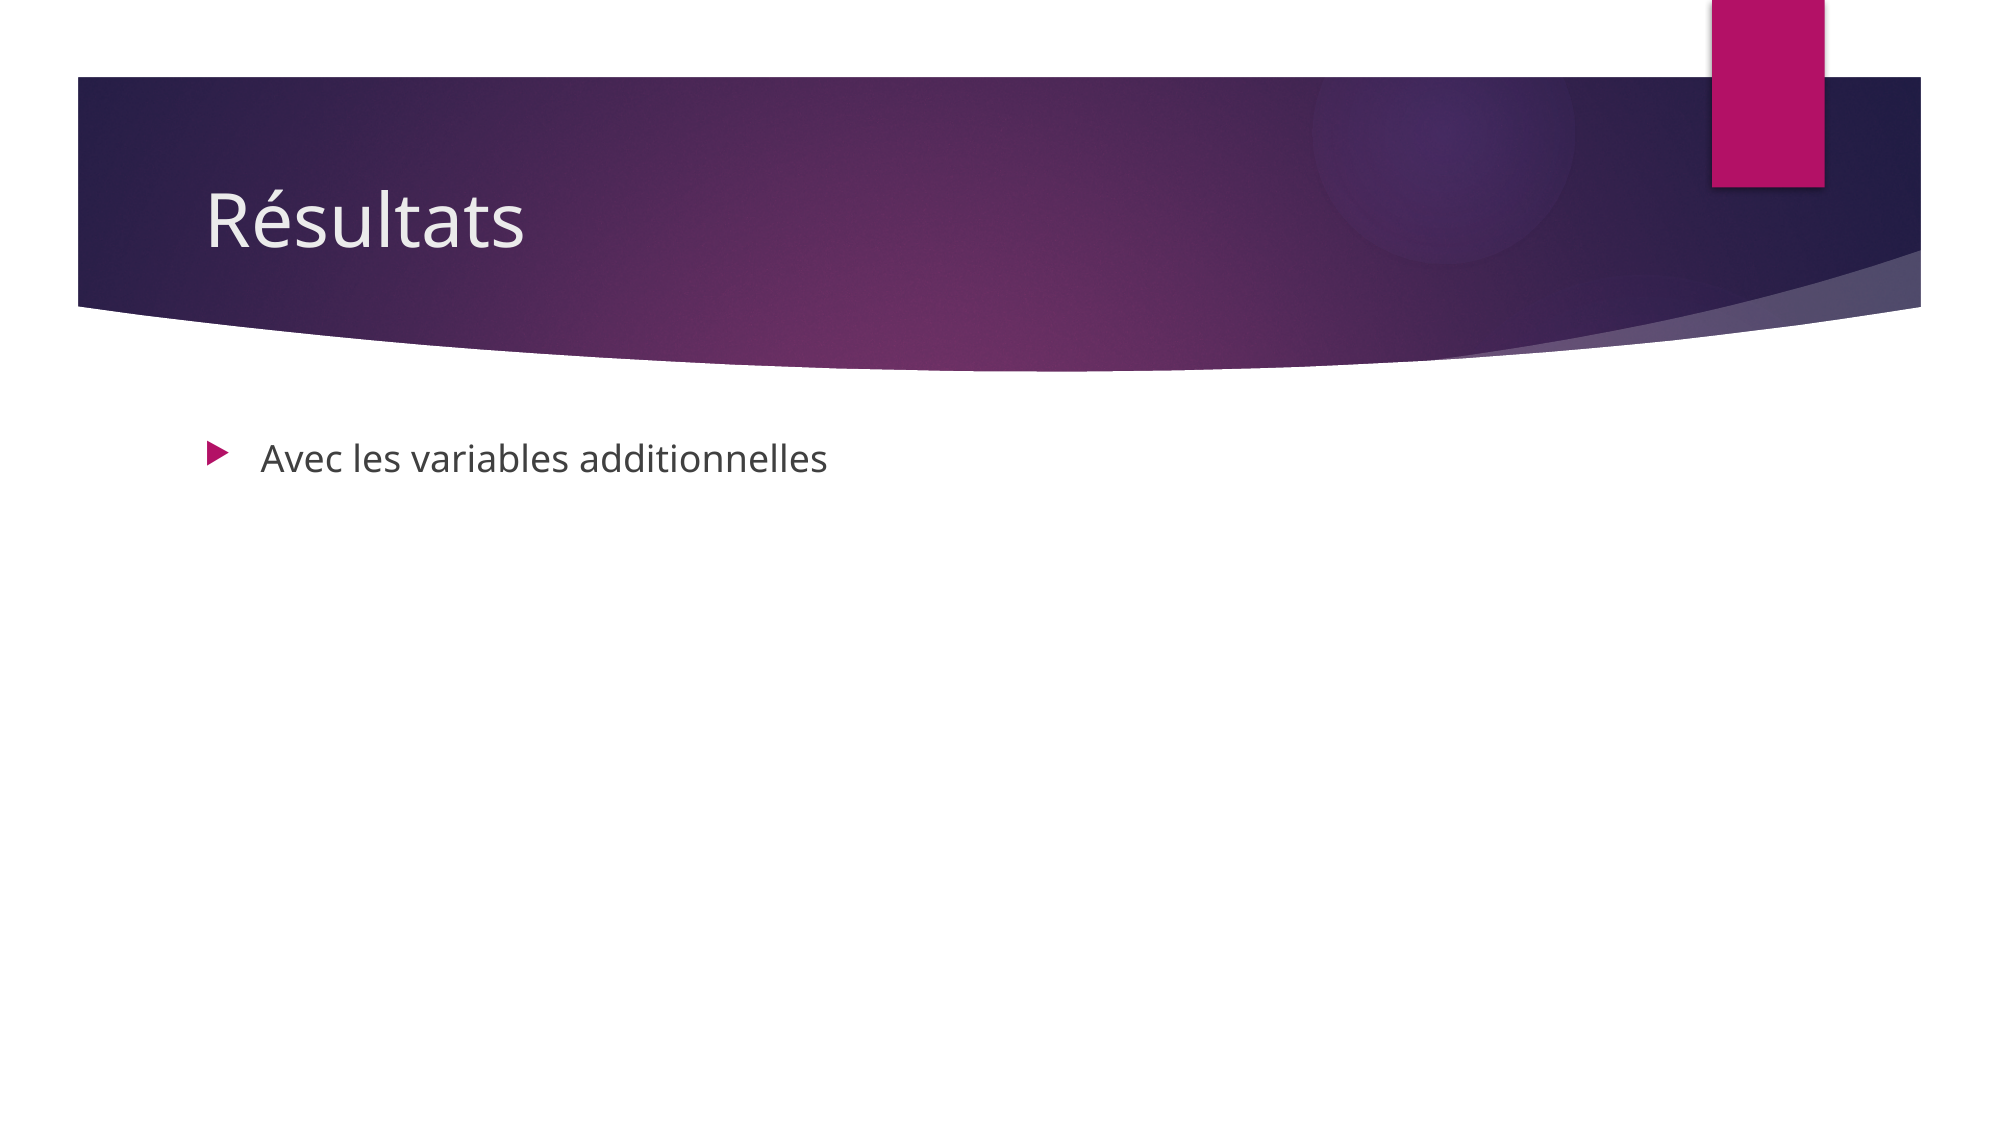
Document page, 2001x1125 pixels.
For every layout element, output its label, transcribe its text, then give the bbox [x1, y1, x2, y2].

list Avec les variables additionnelles [189, 427, 1638, 988]
title Résultats [189, 159, 1627, 276]
